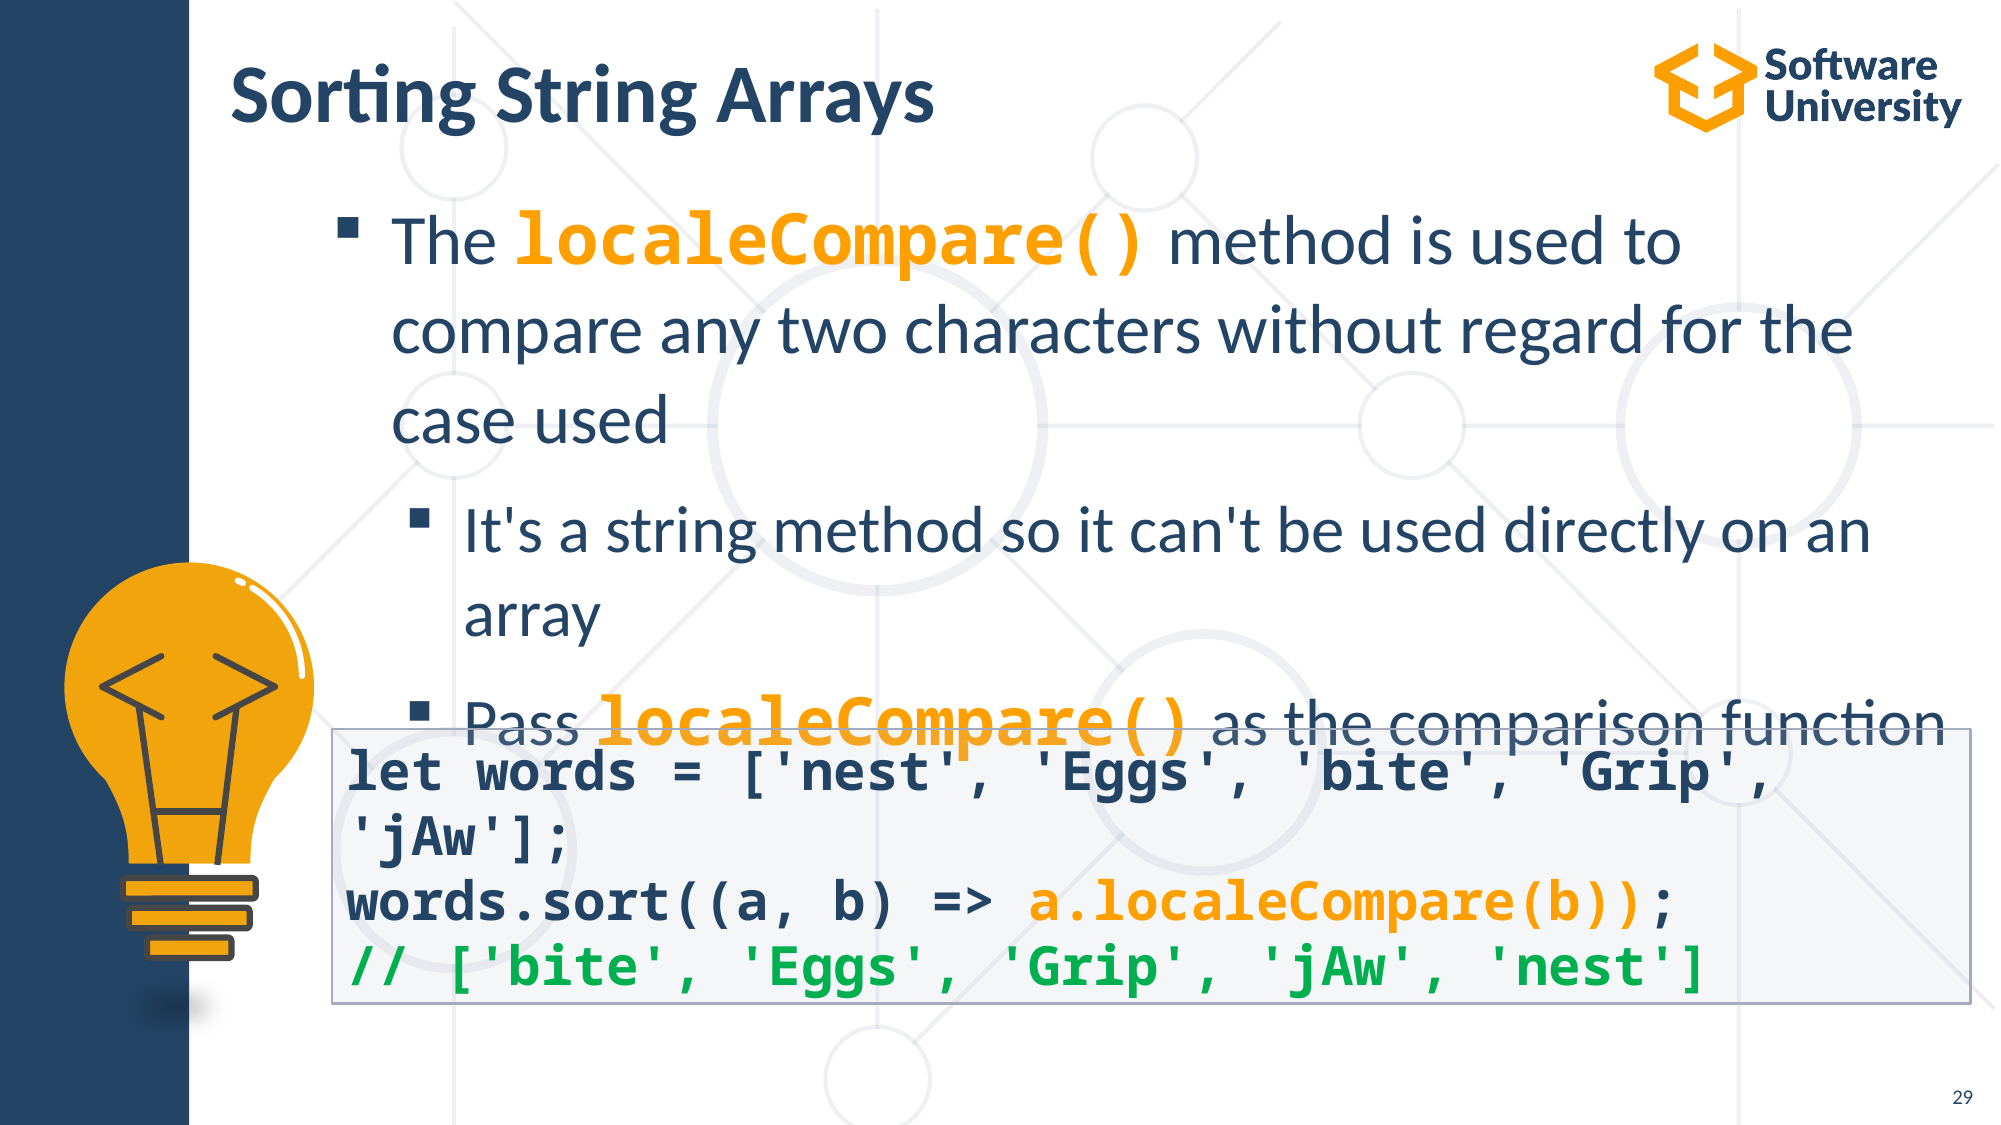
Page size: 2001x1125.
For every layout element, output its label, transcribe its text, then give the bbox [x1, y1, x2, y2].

picture [1641, 31, 1973, 145]
text_box let words = ['nest', 'Eggs', 'bite', 'Grip', 'jAw']; words.sort((a, b) => a.localeCompare(b)); // ['bite', 'Eggs', 'Grip', 'jAw', 'nest'] [331, 728, 1971, 1004]
title Sorting String Arrays [212, 16, 1628, 162]
list The localeCompare() method is used to compare any two characters without regard for the case used It's a string method so it can't be used directly on an array Pass localeCompare() as the comparison function [314, 183, 1968, 1094]
slide_number 29 [1927, 1067, 1989, 1117]
